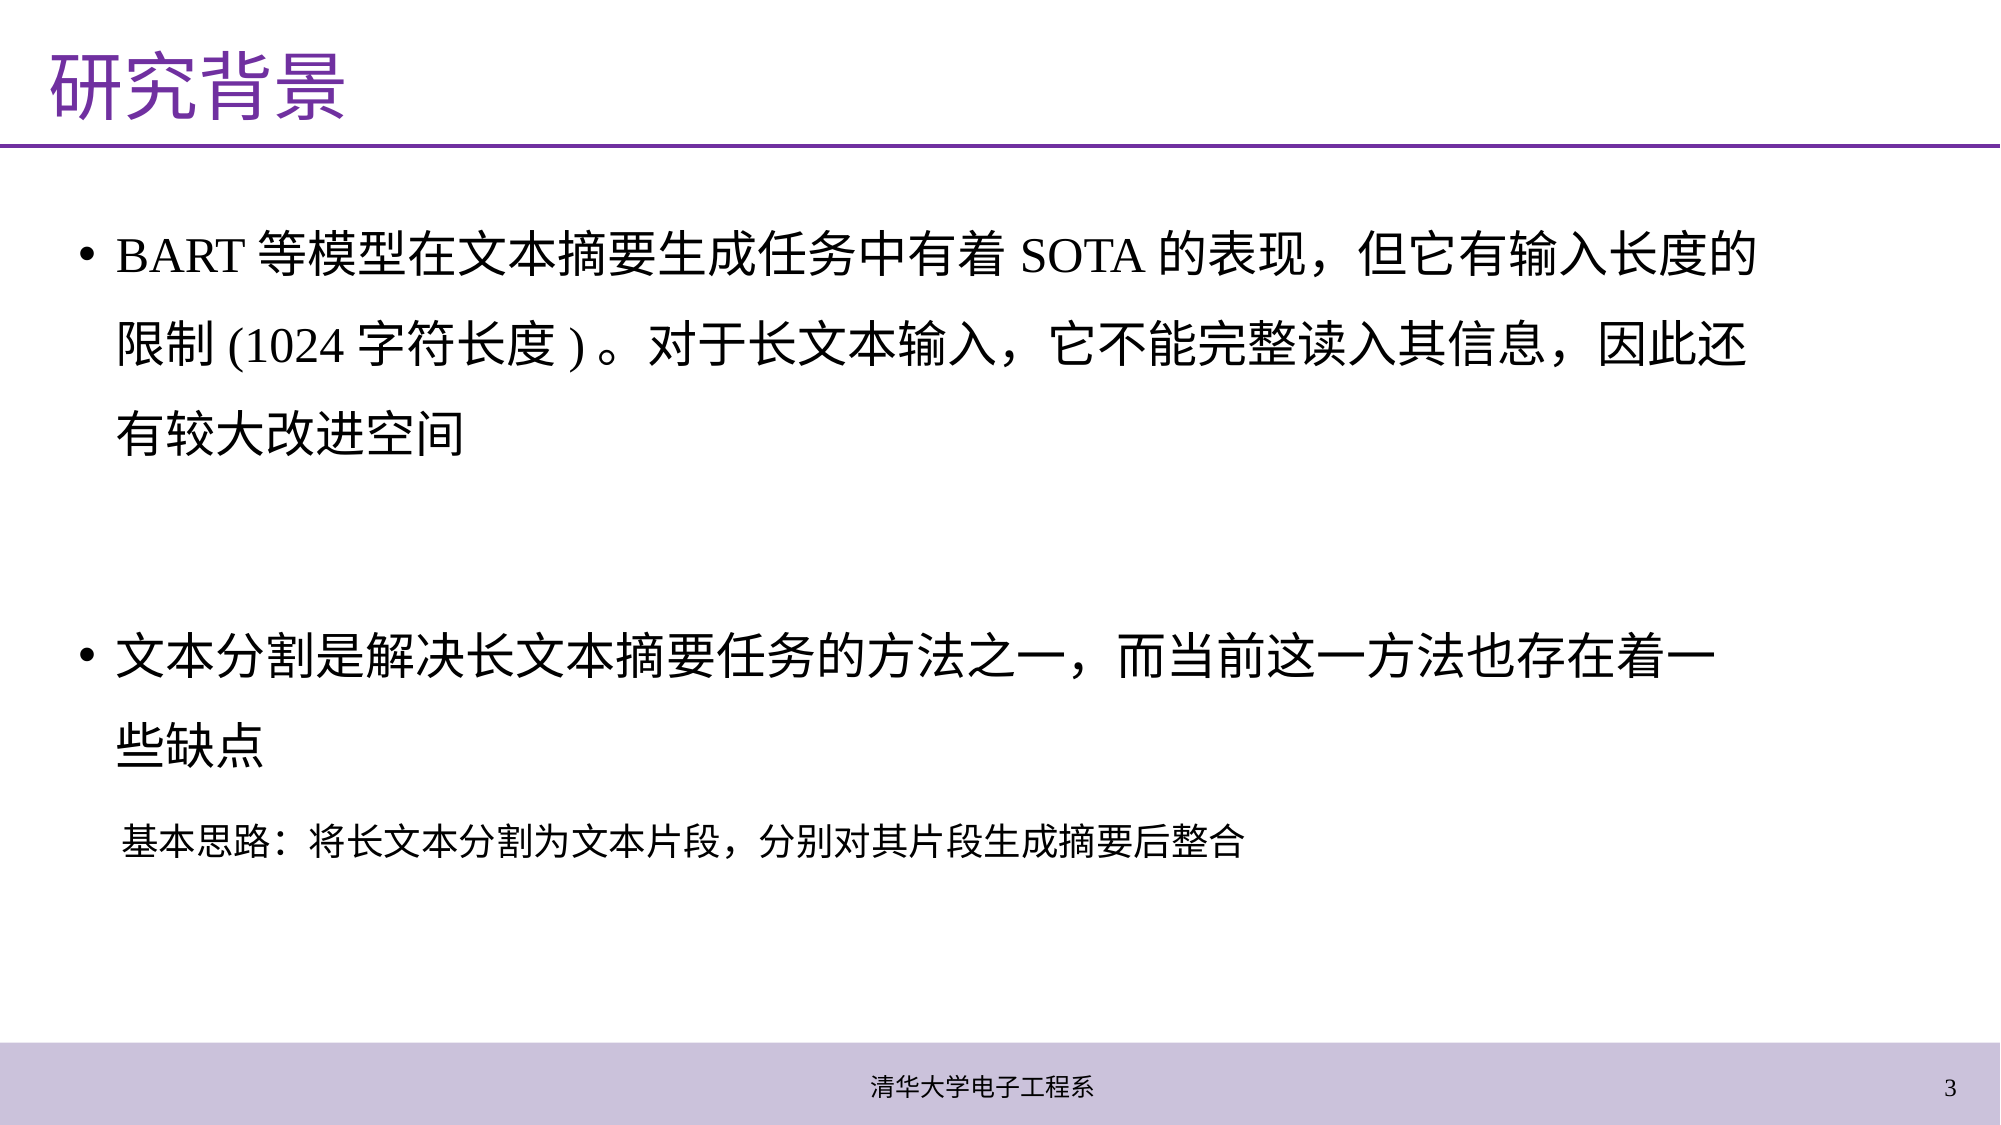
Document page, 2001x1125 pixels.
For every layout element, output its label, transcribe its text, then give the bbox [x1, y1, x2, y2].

slide_number 3 [1862, 1056, 1972, 1117]
text_box 清华大学电子工程系 [831, 1056, 1135, 1117]
title 研究背景 [33, 27, 1933, 144]
text_box BART等模型在文本摘要生成任务中有着SOTA的表现，但它有输入长度的限制(1024字符长度)。对于长文本输入，它不能完整读入其信息，因此还有较大改进空间 文本分割是解决长文本摘要任务的方法之一，而当前这一方法也存在着一些缺点 基本思路：将长文本分割为文本片段，分别对其片段生成摘要后整合 [63, 185, 1780, 965]
